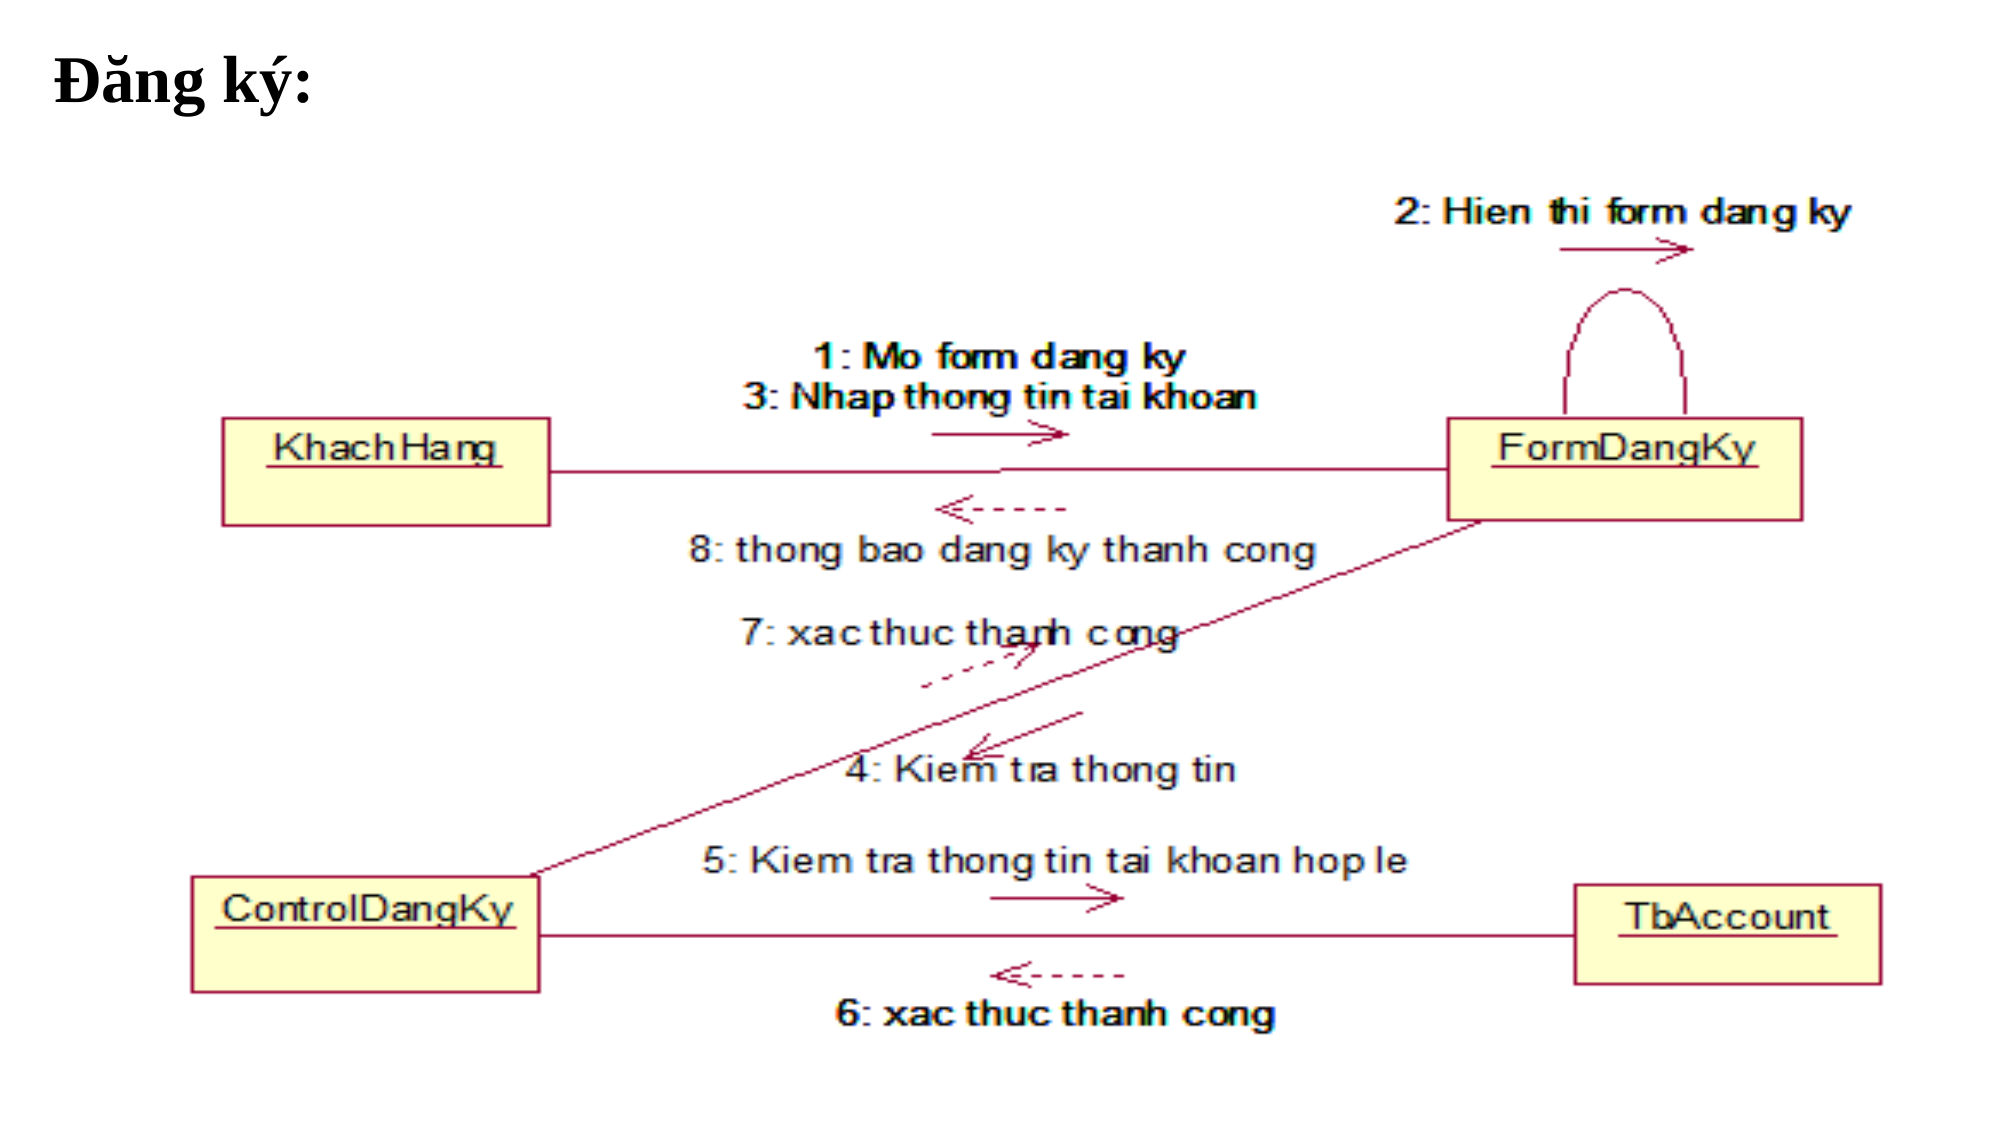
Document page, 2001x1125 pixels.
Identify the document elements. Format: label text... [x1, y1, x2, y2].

text_box Đăng ký: [38, 16, 347, 123]
picture [58, 147, 1942, 1064]
